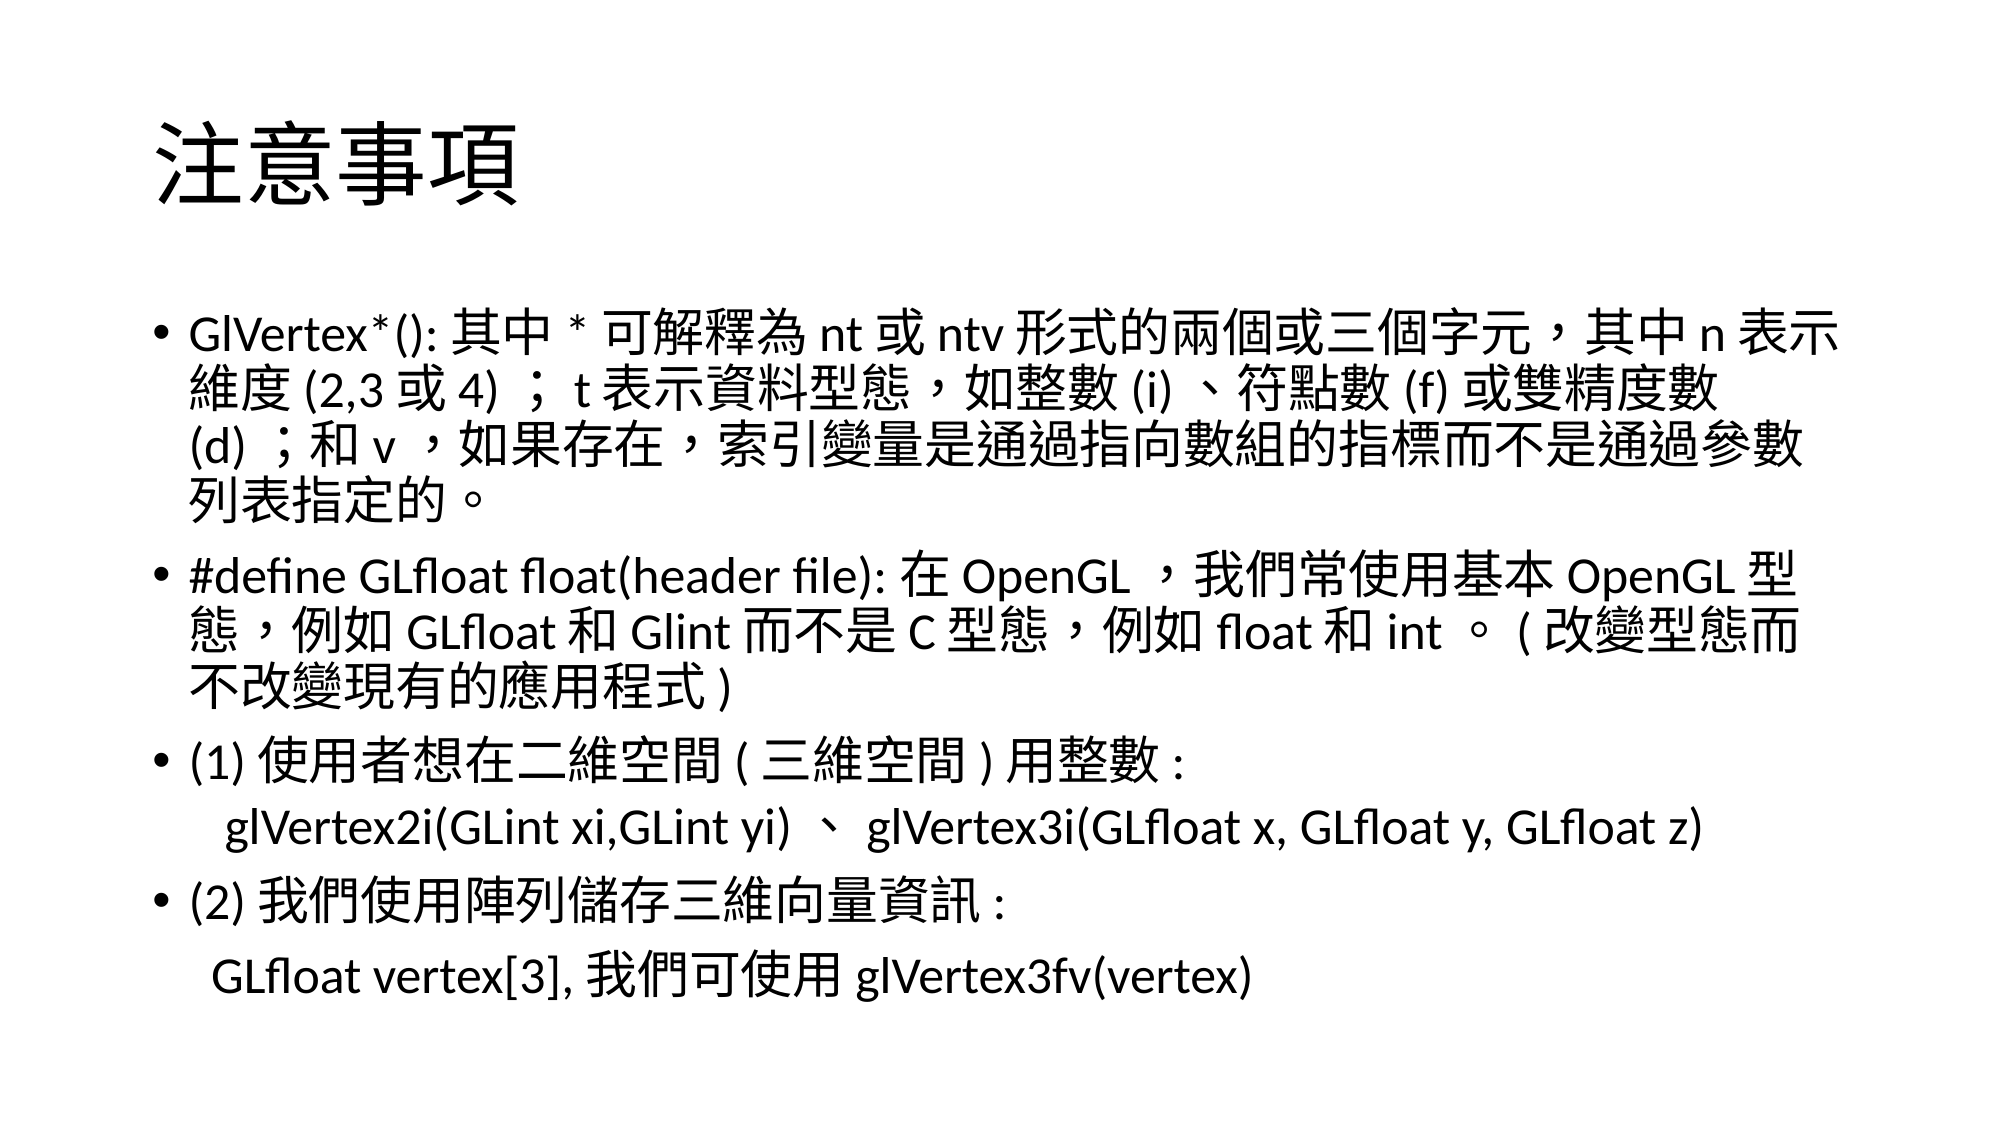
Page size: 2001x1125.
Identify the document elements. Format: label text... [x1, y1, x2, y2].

title 注意事項 [137, 59, 1863, 278]
list GlVertex*():其中*可解釋為nt或ntv形式的兩個或三個字元，其中n表示維度(2,3或4)；t表示資料型態，如整數(i)、符點數(f)或雙精度數(d)；和v，如果存在，索引變量是通過指向數組的指標而不是通過參數列表指定的。 #define GLfloat float(header file):在OpenGL，我們常使用基本OpenGL型態，例如GLfloat和Glint而不是C型態，例如float和int。(改變型態而不改變現有的應用程式) (1)使用者想在二維空間(三維空間)用整數: glVertex2i(GLint xi,GLint yi)、glVertex3i(GLfloat x, GLfloat y, GLfloat z) (2)我們使用陣列儲存三維向量資訊: GLfloat vertex[3],我們可使用glVertex3fv(vertex) [137, 299, 1863, 1014]
